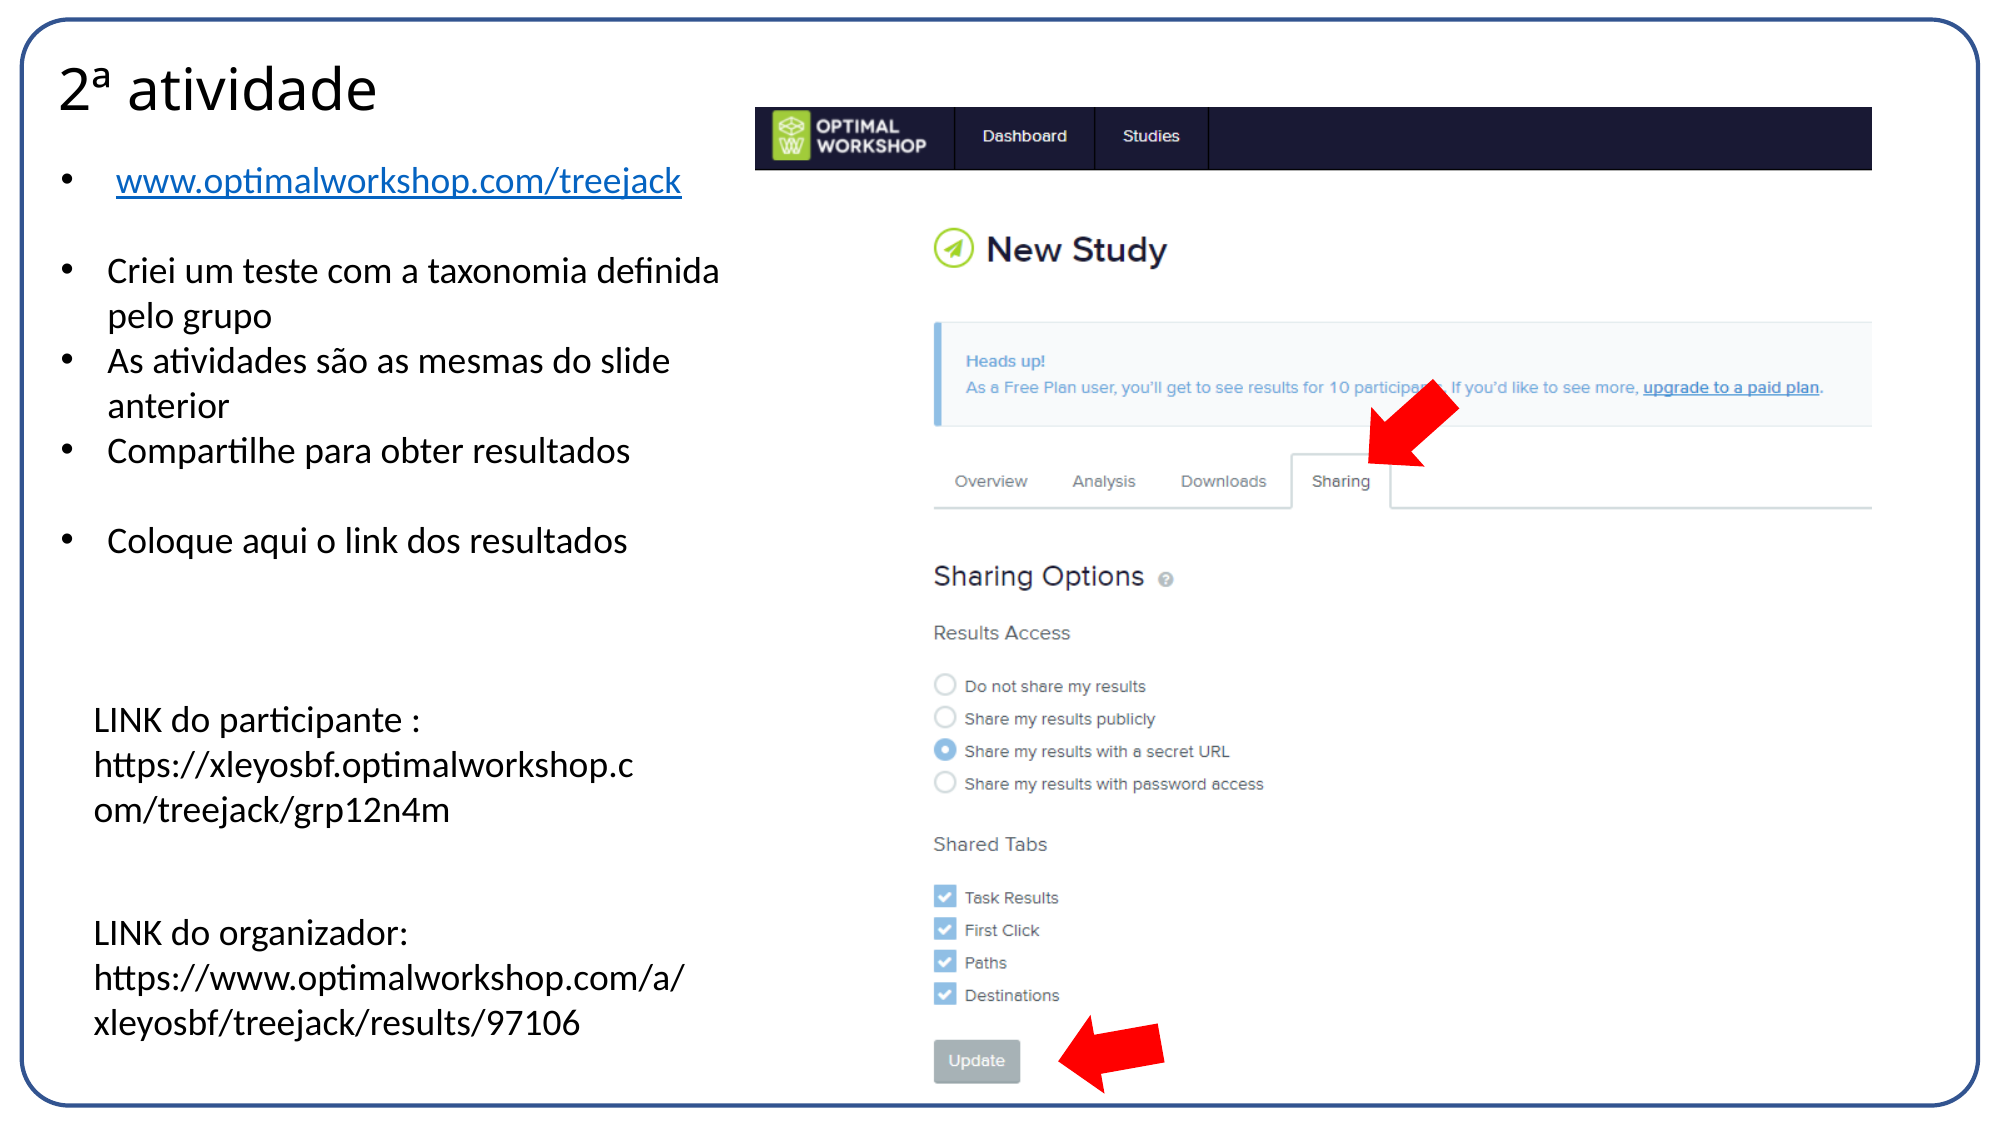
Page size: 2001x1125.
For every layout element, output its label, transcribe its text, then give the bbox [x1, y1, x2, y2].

text_box www.optimalworkshop.com/treejack Criei um teste com a taxonomia definida pelo grupo As atividades são as mesmas do slide anterior Compartilhe para obter resultados Coloque aqui o link dos resultados [45, 148, 755, 569]
text_box LINK do participante : https://xleyosbf.optimalworkshop.com/treejack/grp12n4m [78, 688, 650, 838]
picture [755, 107, 1872, 1125]
title 2ª atividade [43, 0, 383, 201]
text_box LINK do organizador: https://www.optimalworkshop.com/a/xleyosbf/treejack/results/97106 [78, 900, 714, 1051]
list Teste da taxonomia com a ferramenta Treejack [383, 0, 2000, 201]
